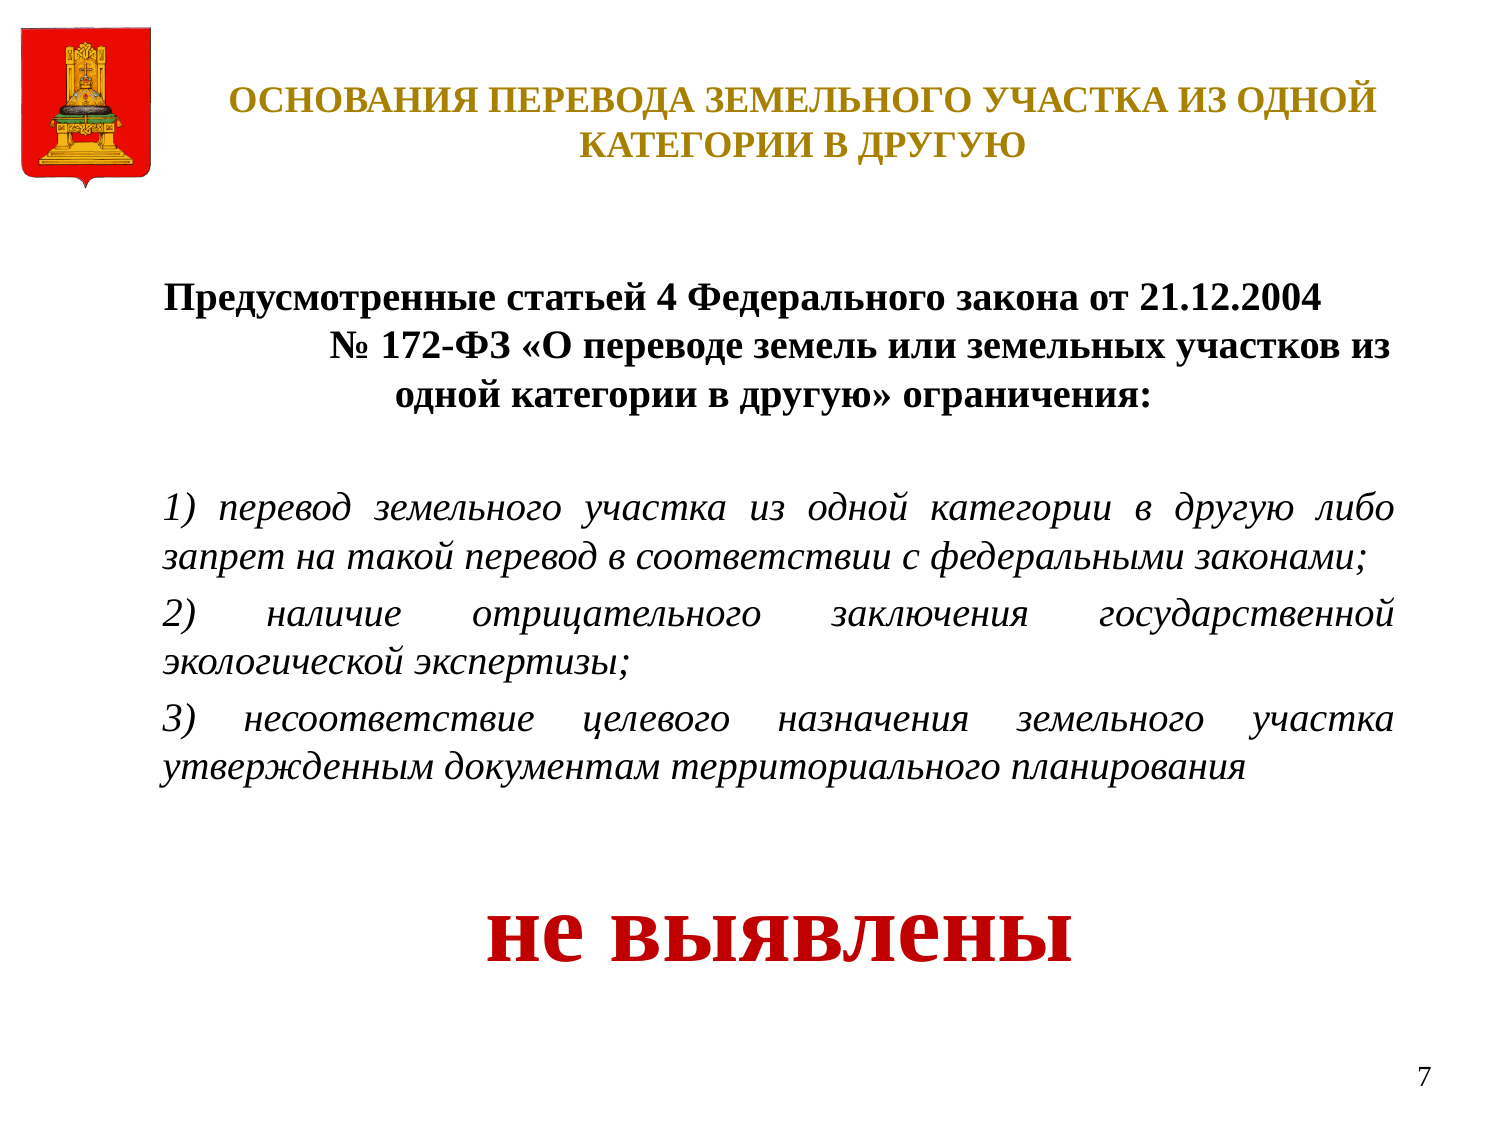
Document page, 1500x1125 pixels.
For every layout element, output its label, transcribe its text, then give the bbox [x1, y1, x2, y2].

slide_number 7 [1399, 1046, 1447, 1103]
list Предусмотренные статьей 4 Федерального закона от 21.12.2004 № 172-ФЗ «О переводе земель или земельных участков из одной категории в другую» ограничения: 1) перевод земельного участка из одной категории в другую либо запрет на такой перевод в соответствии с федеральными законами; 2) наличие отрицательного заключения государственной экологической экспертизы; 3) несоответствие целевого назначения земельного участка утвержденным документам территориального планирования не выявлены [147, 262, 1412, 1005]
picture [17, 18, 160, 197]
title ОСНОВАНИЯ ПЕРЕВОДА ЗЕМЕЛЬНОГО УЧАСТКА ИЗ ОДНОЙ КАТЕГОРИИ В ДРУГУЮ [135, 19, 1471, 220]
